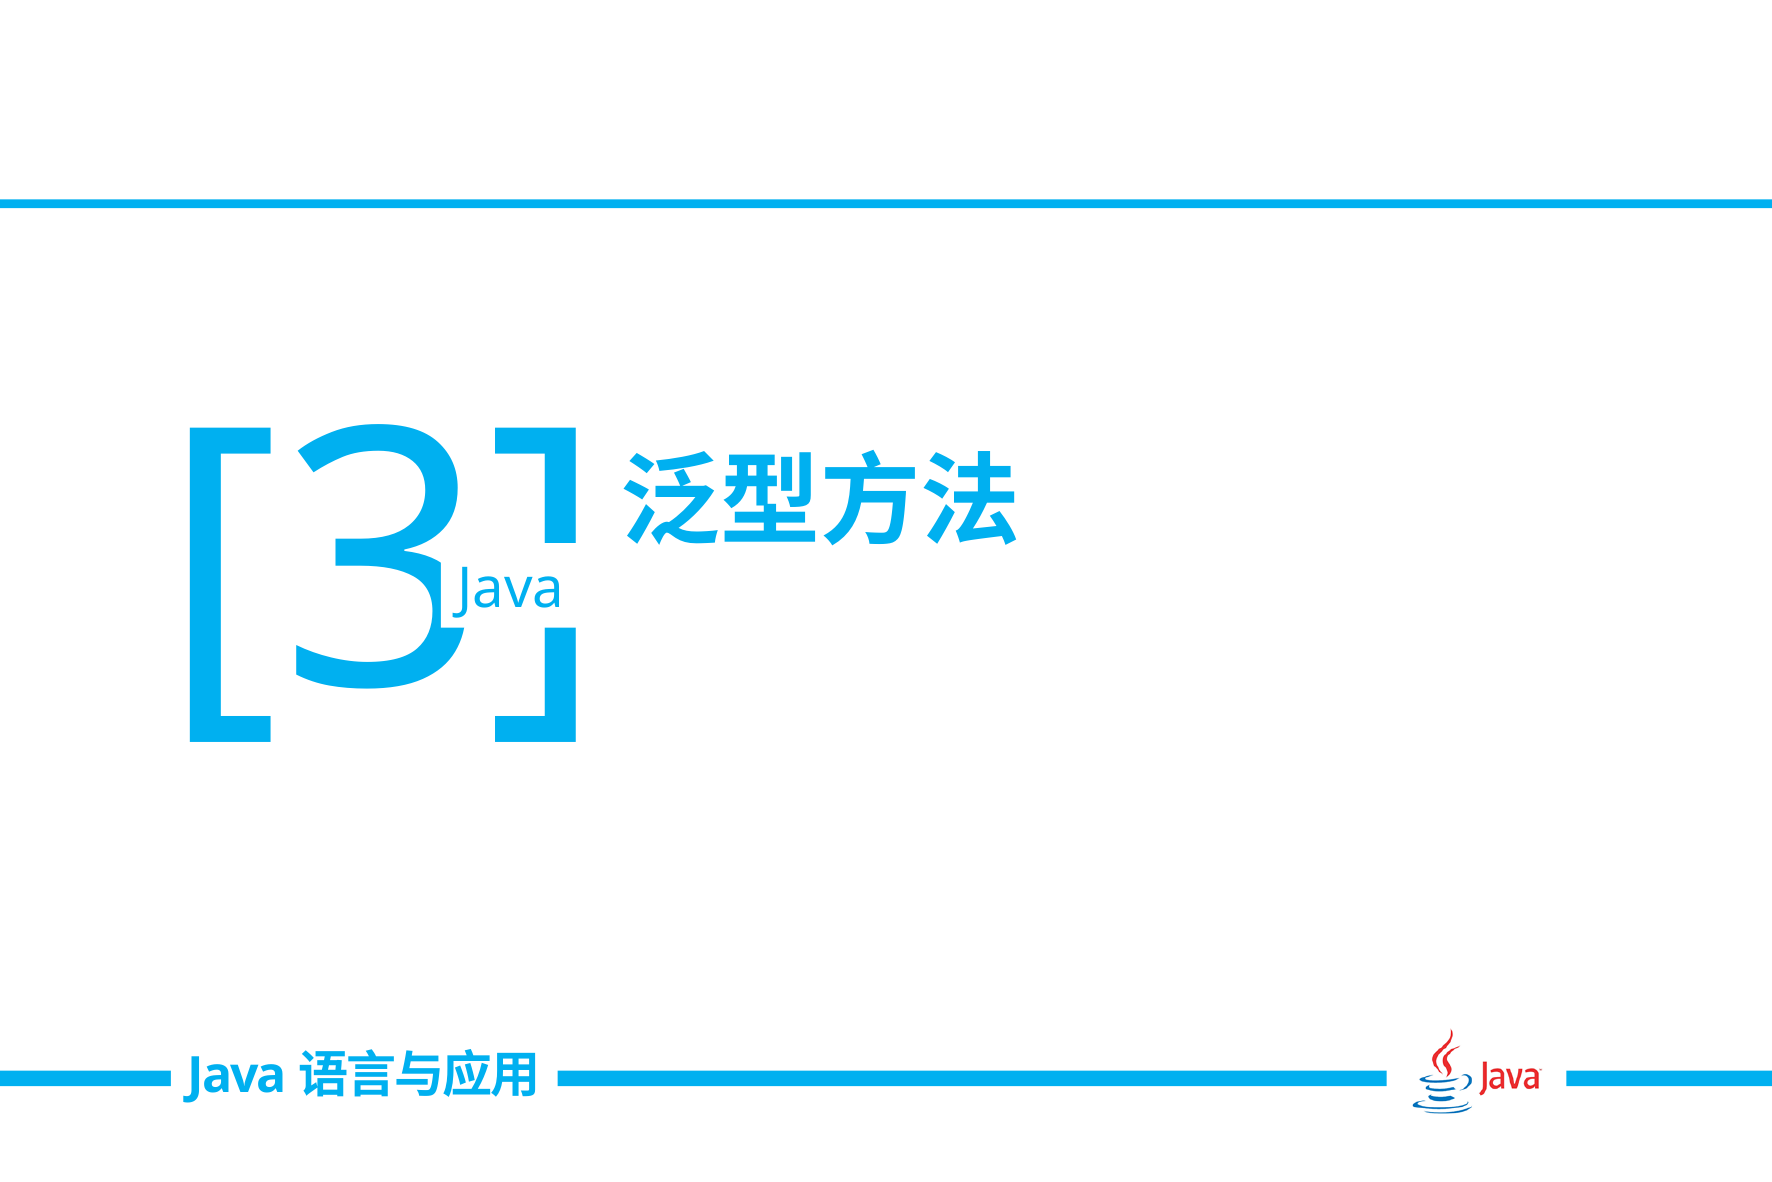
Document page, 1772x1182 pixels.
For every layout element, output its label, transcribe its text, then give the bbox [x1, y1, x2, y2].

picture [1386, 1019, 1567, 1117]
text_box Java [440, 543, 582, 628]
text_box [3] [147, 317, 620, 765]
text_box 泛型方法 [620, 428, 1036, 564]
